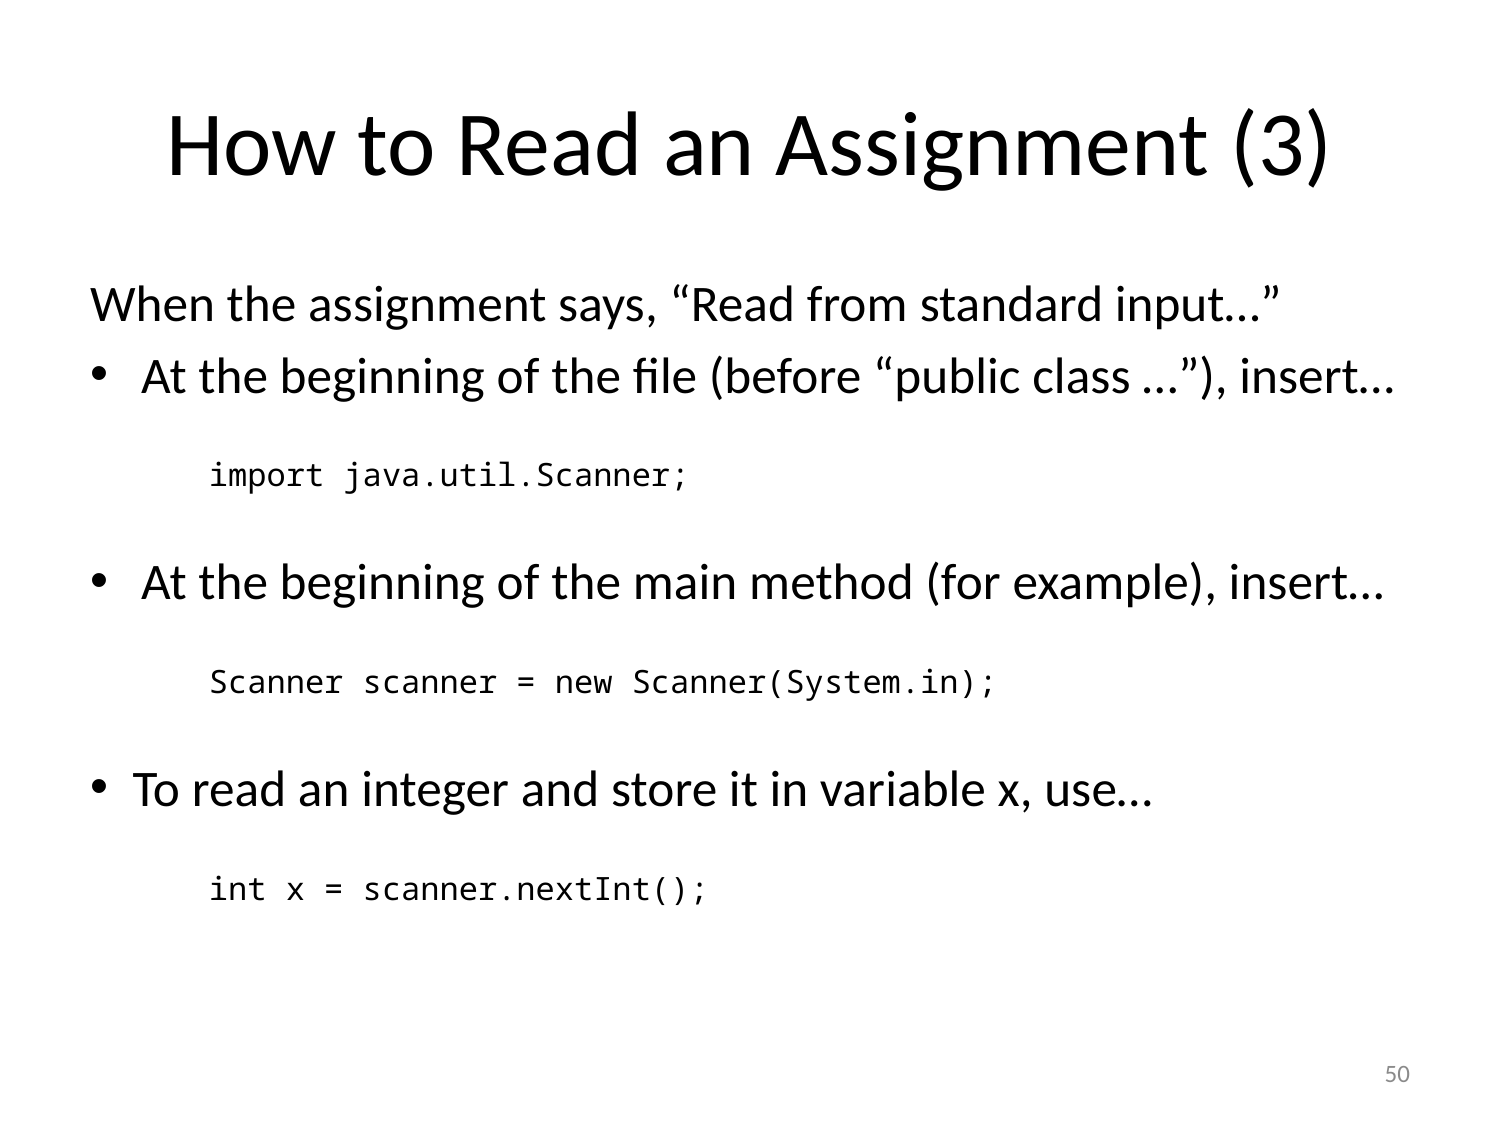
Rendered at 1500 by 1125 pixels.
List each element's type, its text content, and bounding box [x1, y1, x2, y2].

list When the assignment says, “Read from standard input…” At the beginning of the file (before “public class …”), insert… import java.util.Scanner; At the beginning of the main method (for example), insert… Scanner scanner = new Scanner(System.in); To read an integer and store it in variable x, use… int x = scanner.nextInt(); [75, 262, 1425, 1005]
slide_number 50 [1074, 1042, 1425, 1103]
title How to Read an Assignment (3) [75, 45, 1425, 233]
